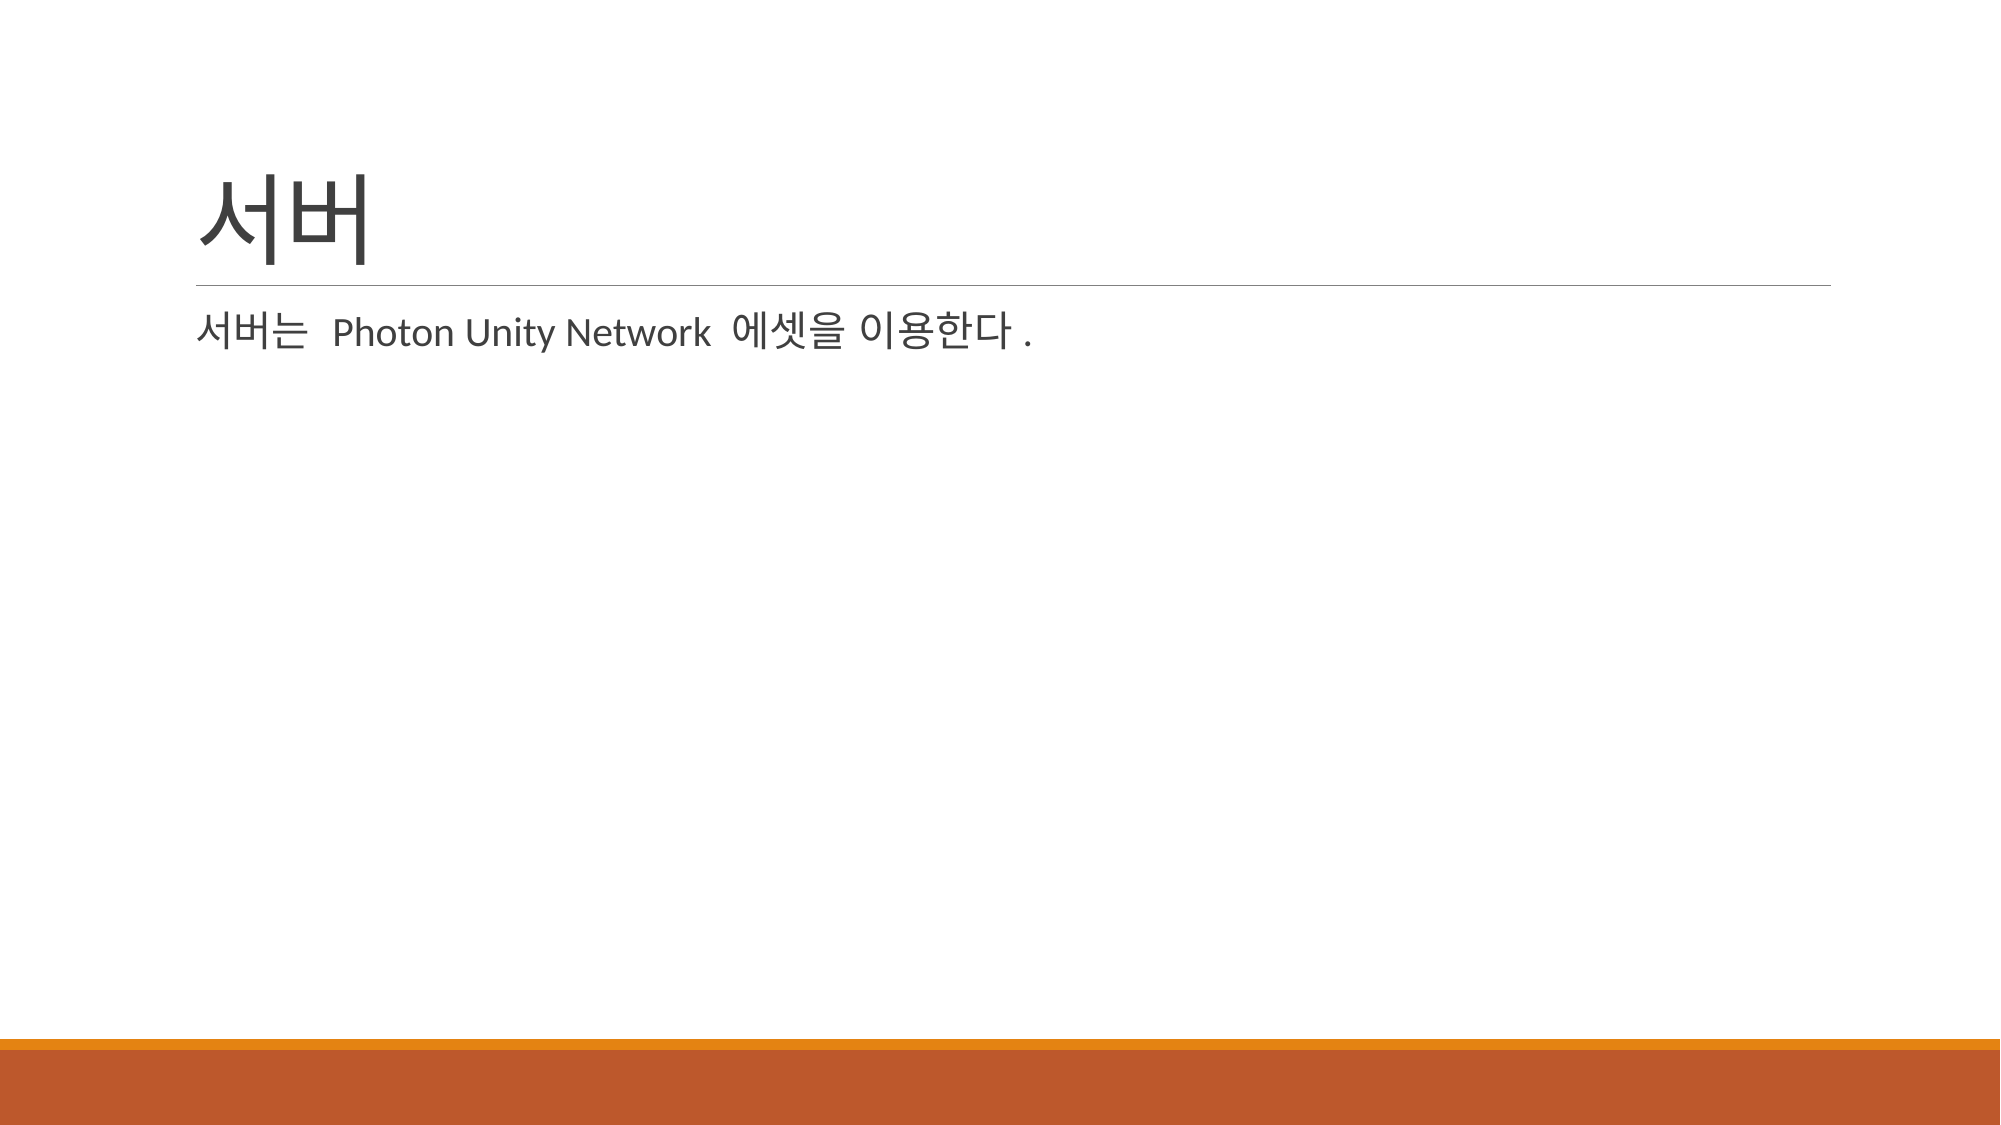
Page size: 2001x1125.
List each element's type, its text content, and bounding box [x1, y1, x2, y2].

title 서버 [180, 47, 1830, 285]
list 서버는 Photon Unity Network 에셋을 이용한다. [180, 302, 1830, 963]
